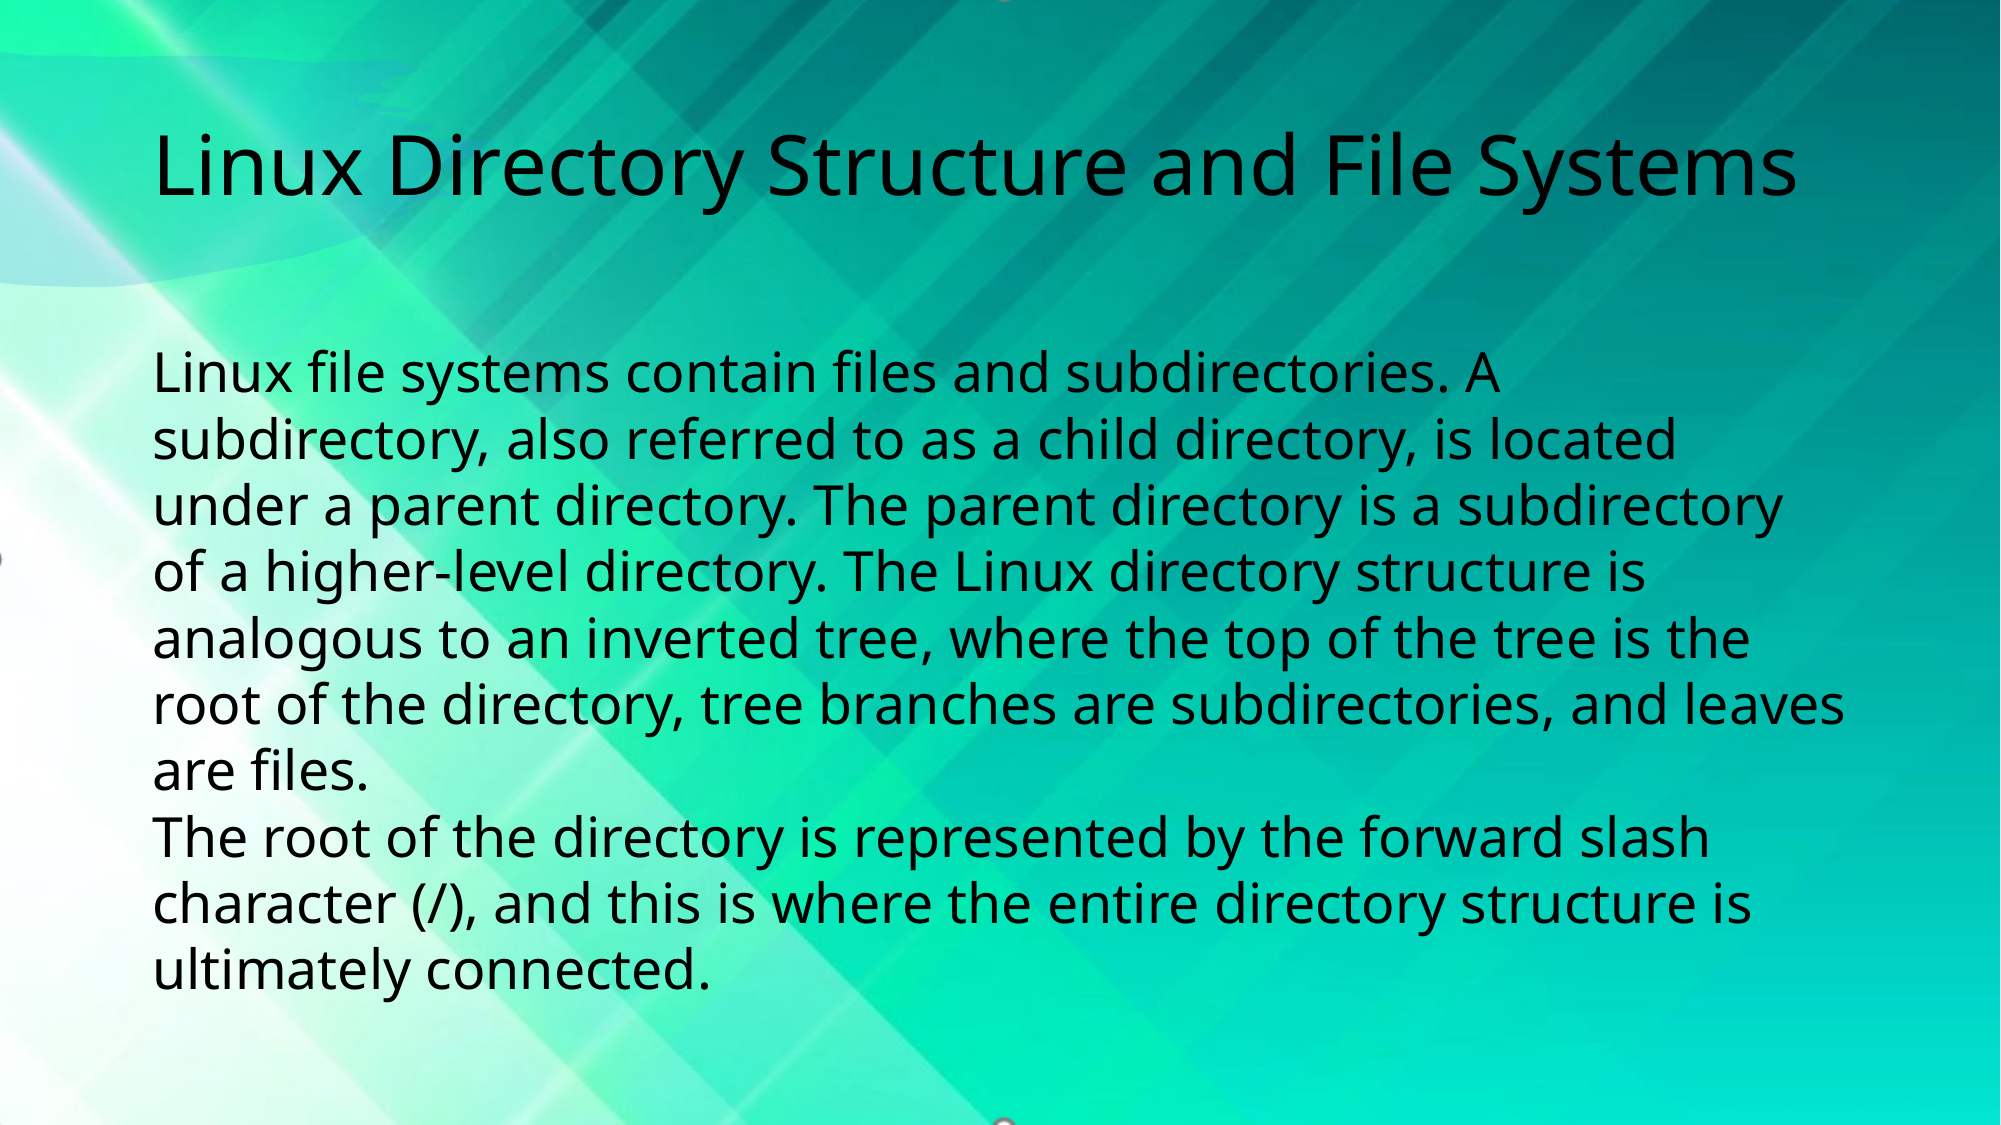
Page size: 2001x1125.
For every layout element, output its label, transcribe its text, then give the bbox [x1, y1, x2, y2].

list Linux file systems contain files and subdirectories. A subdirectory, also referred to as a child directory, is located under a parent directory. The parent directory is a subdirectory of a higher-level directory. The Linux directory structure is analogous to an inverted tree, where the top of the tree is the root of the directory, tree branches are subdirectories, and leaves are files. The root of the directory is represented by the forward slash character (/), and this is where the entire directory structure is ultimately connected. [137, 329, 1863, 1013]
title Linux Directory Structure and File Systems [137, 59, 1863, 278]
picture [0, 0, 2001, 1125]
